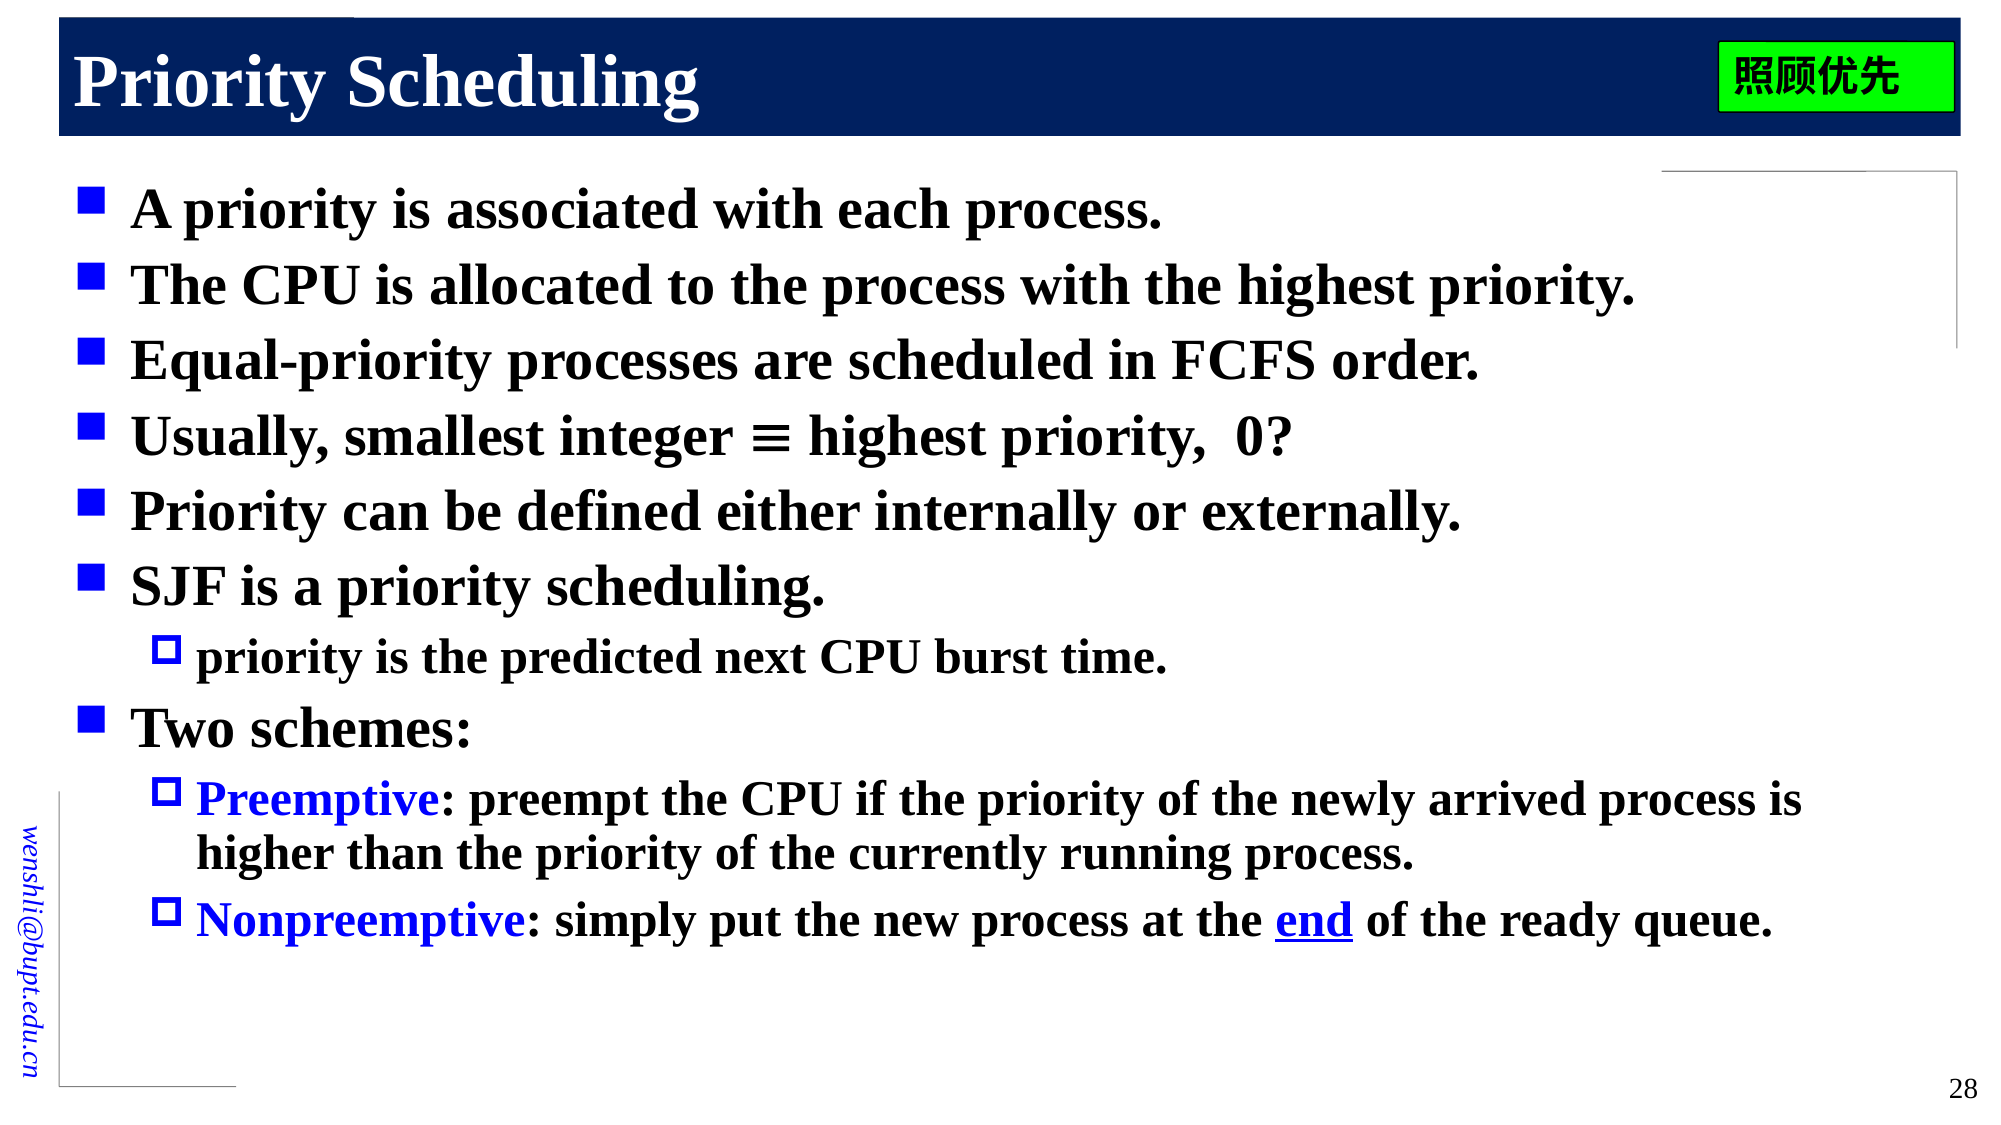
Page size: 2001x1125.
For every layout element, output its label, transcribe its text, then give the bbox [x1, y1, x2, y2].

text_box 照顾优先 [1718, 41, 1955, 113]
slide_number 28 [1826, 1062, 1994, 1117]
title Priority Scheduling [58, 17, 1961, 137]
list A priority is associated with each process. The CPU is allocated to the process with the highest priority. Equal-priority processes are scheduled in FCFS order. Usually, smallest integer  highest priority, 0? Priority can be defined either internally or externally. SJF is a priority scheduling. priority is the predicted next CPU burst time. Two schemes: Preemptive: preempt the CPU if the priority of the newly arrived process is higher than the priority of the currently running process. Nonpreemptive: simply put the new process at the end of the ready queue. [59, 171, 1955, 1087]
